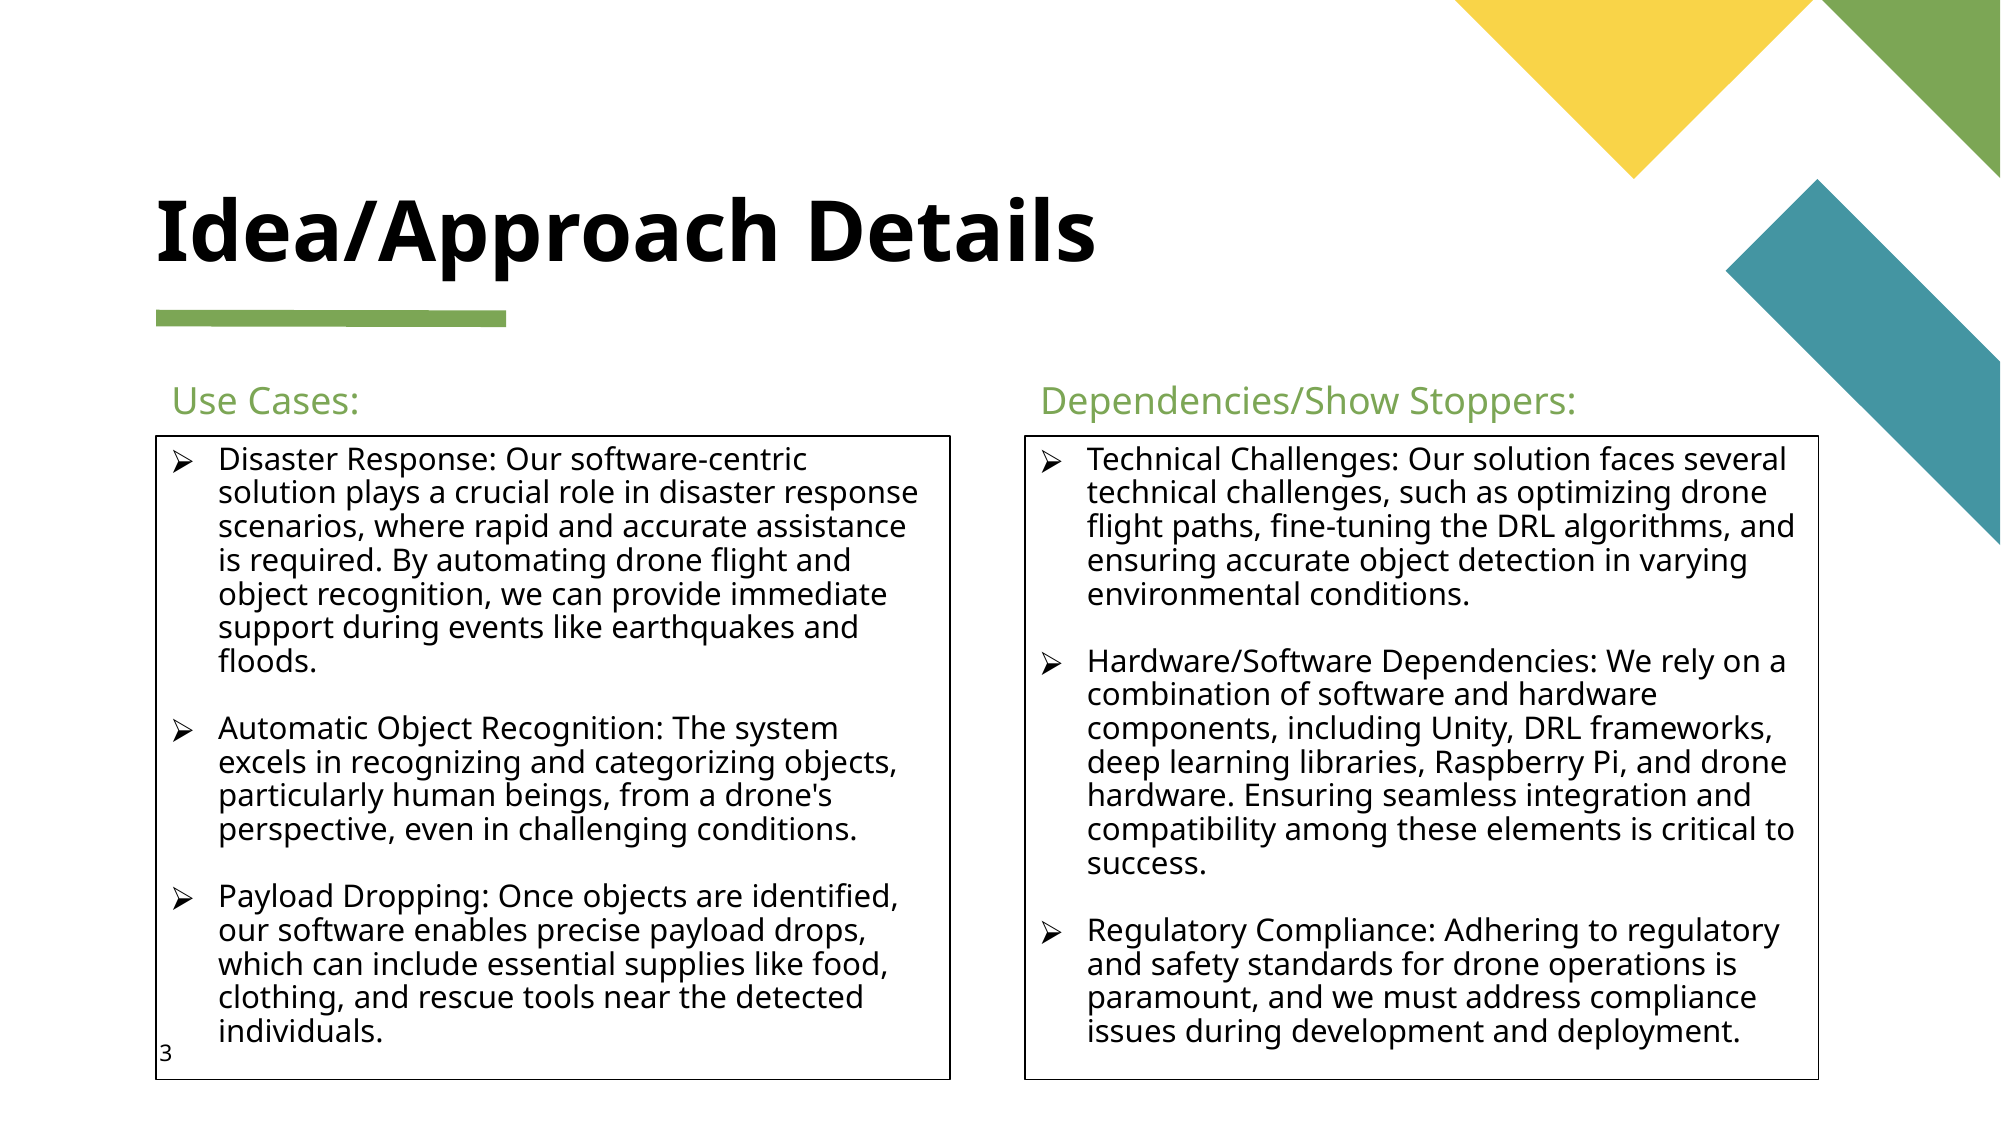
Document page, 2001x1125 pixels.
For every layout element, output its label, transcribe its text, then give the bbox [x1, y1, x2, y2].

title Idea/Approach Details [156, 179, 1105, 280]
list Disaster Response: Our software-centric solution plays a crucial role in disaster response scenarios, where rapid and accurate assistance is required. By automating drone flight and object recognition, we can provide immediate support during events like earthquakes and floods. Automatic Object Recognition: The system excels in recognizing and categorizing objects, particularly human beings, from a drone's perspective, even in challenging conditions. Payload Dropping: Once objects are identified, our software enables precise payload drops, which can include essential supplies like food, clothing, and rescue tools near the detected individuals. [156, 435, 950, 1080]
text_box Technical Challenges: Our solution faces several technical challenges, such as optimizing drone flight paths, fine-tuning the DRL algorithms, and ensuring accurate object detection in varying environmental conditions. Hardware/Software Dependencies: We rely on a combination of software and hardware components, including Unity, DRL frameworks, deep learning libraries, Raspberry Pi, and drone hardware. Ensuring seamless integration and compatibility among these elements is critical to success. Regulatory Compliance: Adhering to regulatory and safety standards for drone operations is paramount, and we must address compliance issues during development and deployment. [1025, 435, 1819, 1080]
slide_number 3 [159, 1038, 246, 1080]
text_box Dependencies/Show Stoppers: [1024, 374, 1869, 427]
list Use Cases: [156, 375, 950, 427]
